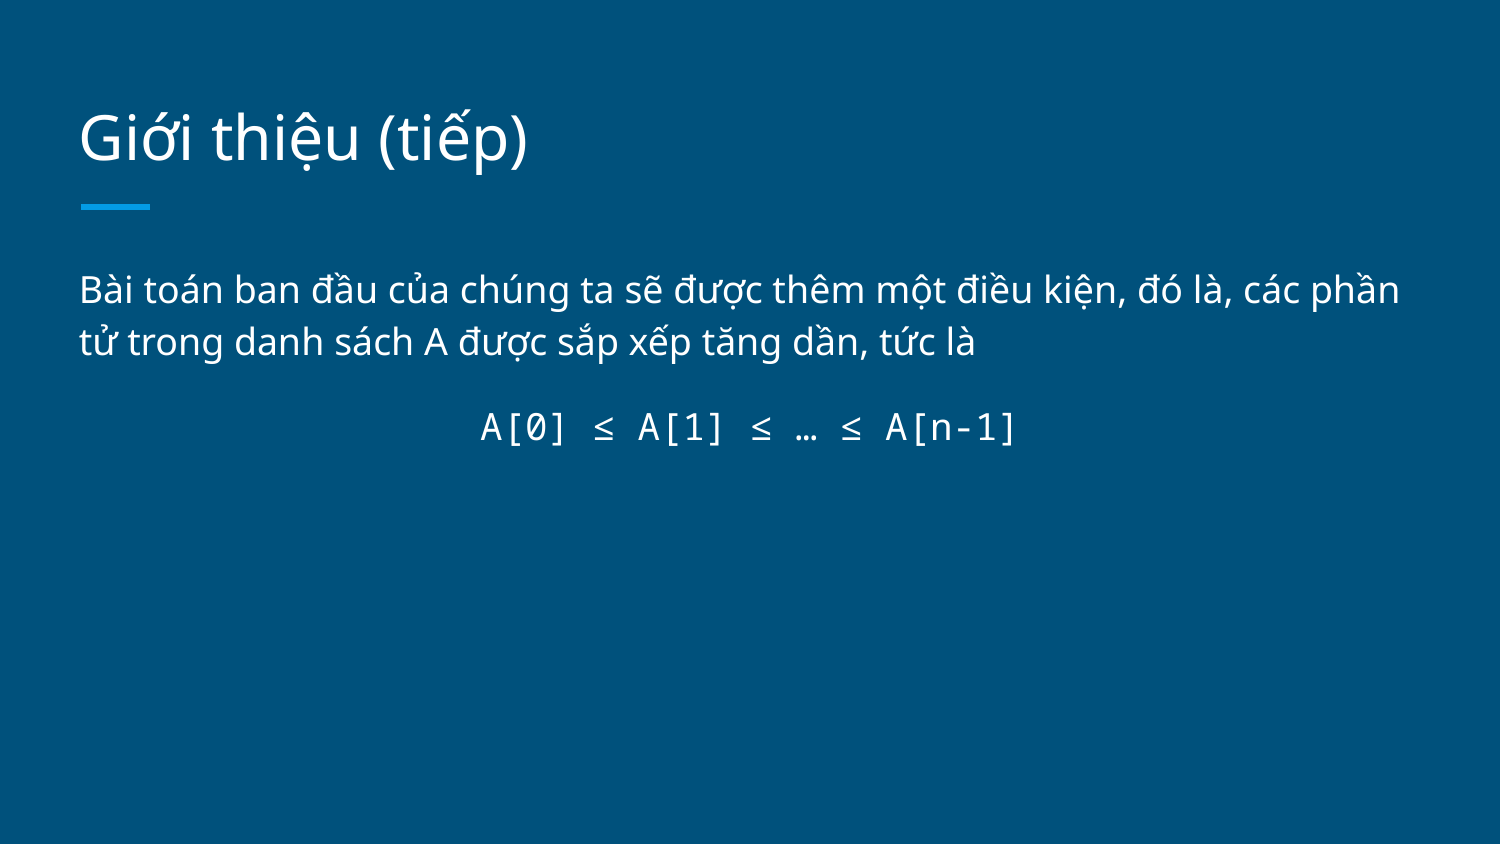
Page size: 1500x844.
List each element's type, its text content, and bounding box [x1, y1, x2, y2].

list Bài toán ban đầu của chúng ta sẽ được thêm một điều kiện, đó là, các phần tử trong danh sách A được sắp xếp tăng dần, tức là A[0] ≤ A[1] ≤ … ≤ A[n-1] [63, 244, 1437, 750]
title Giới thiệu (tiếp) [63, 75, 1437, 188]
